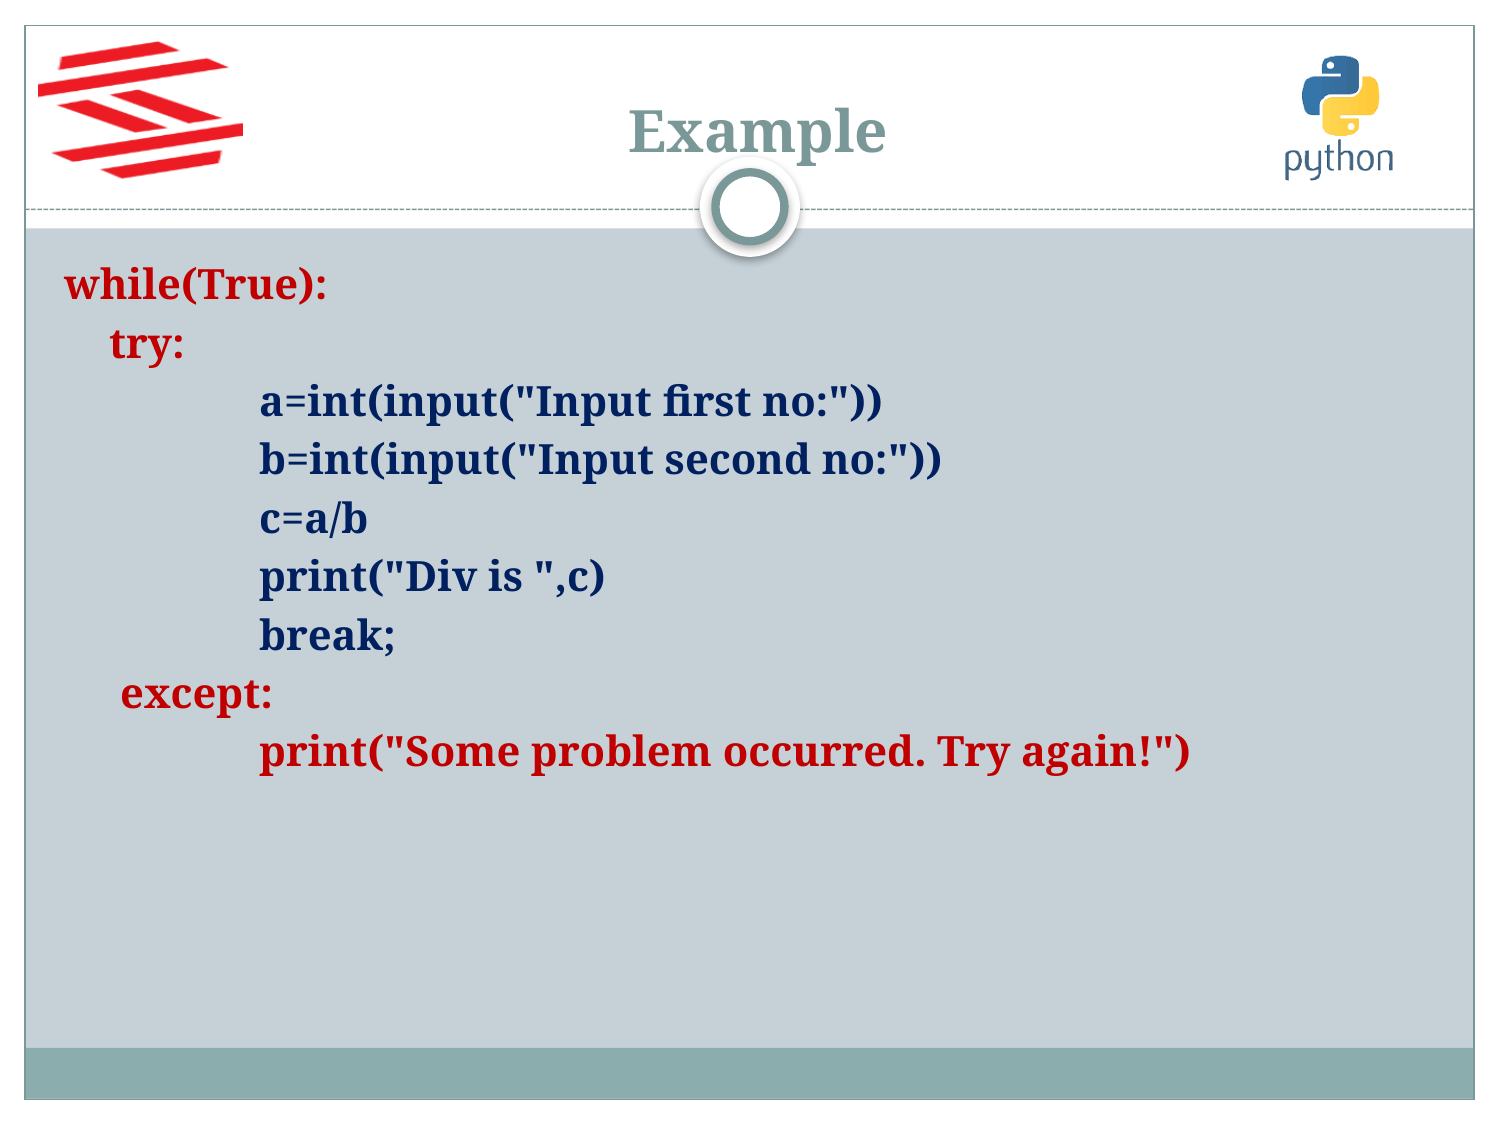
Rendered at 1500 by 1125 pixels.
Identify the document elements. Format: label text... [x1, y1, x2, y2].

title Example [248, 46, 1459, 172]
picture [1206, 53, 1471, 186]
picture [37, 40, 243, 185]
list while(True): try: a=int(input("Input first no:")) b=int(input("Input second no:")) c=a/b print("Div is ",c) break; except: print("Some problem occurred. Try again!") [49, 250, 1445, 1047]
